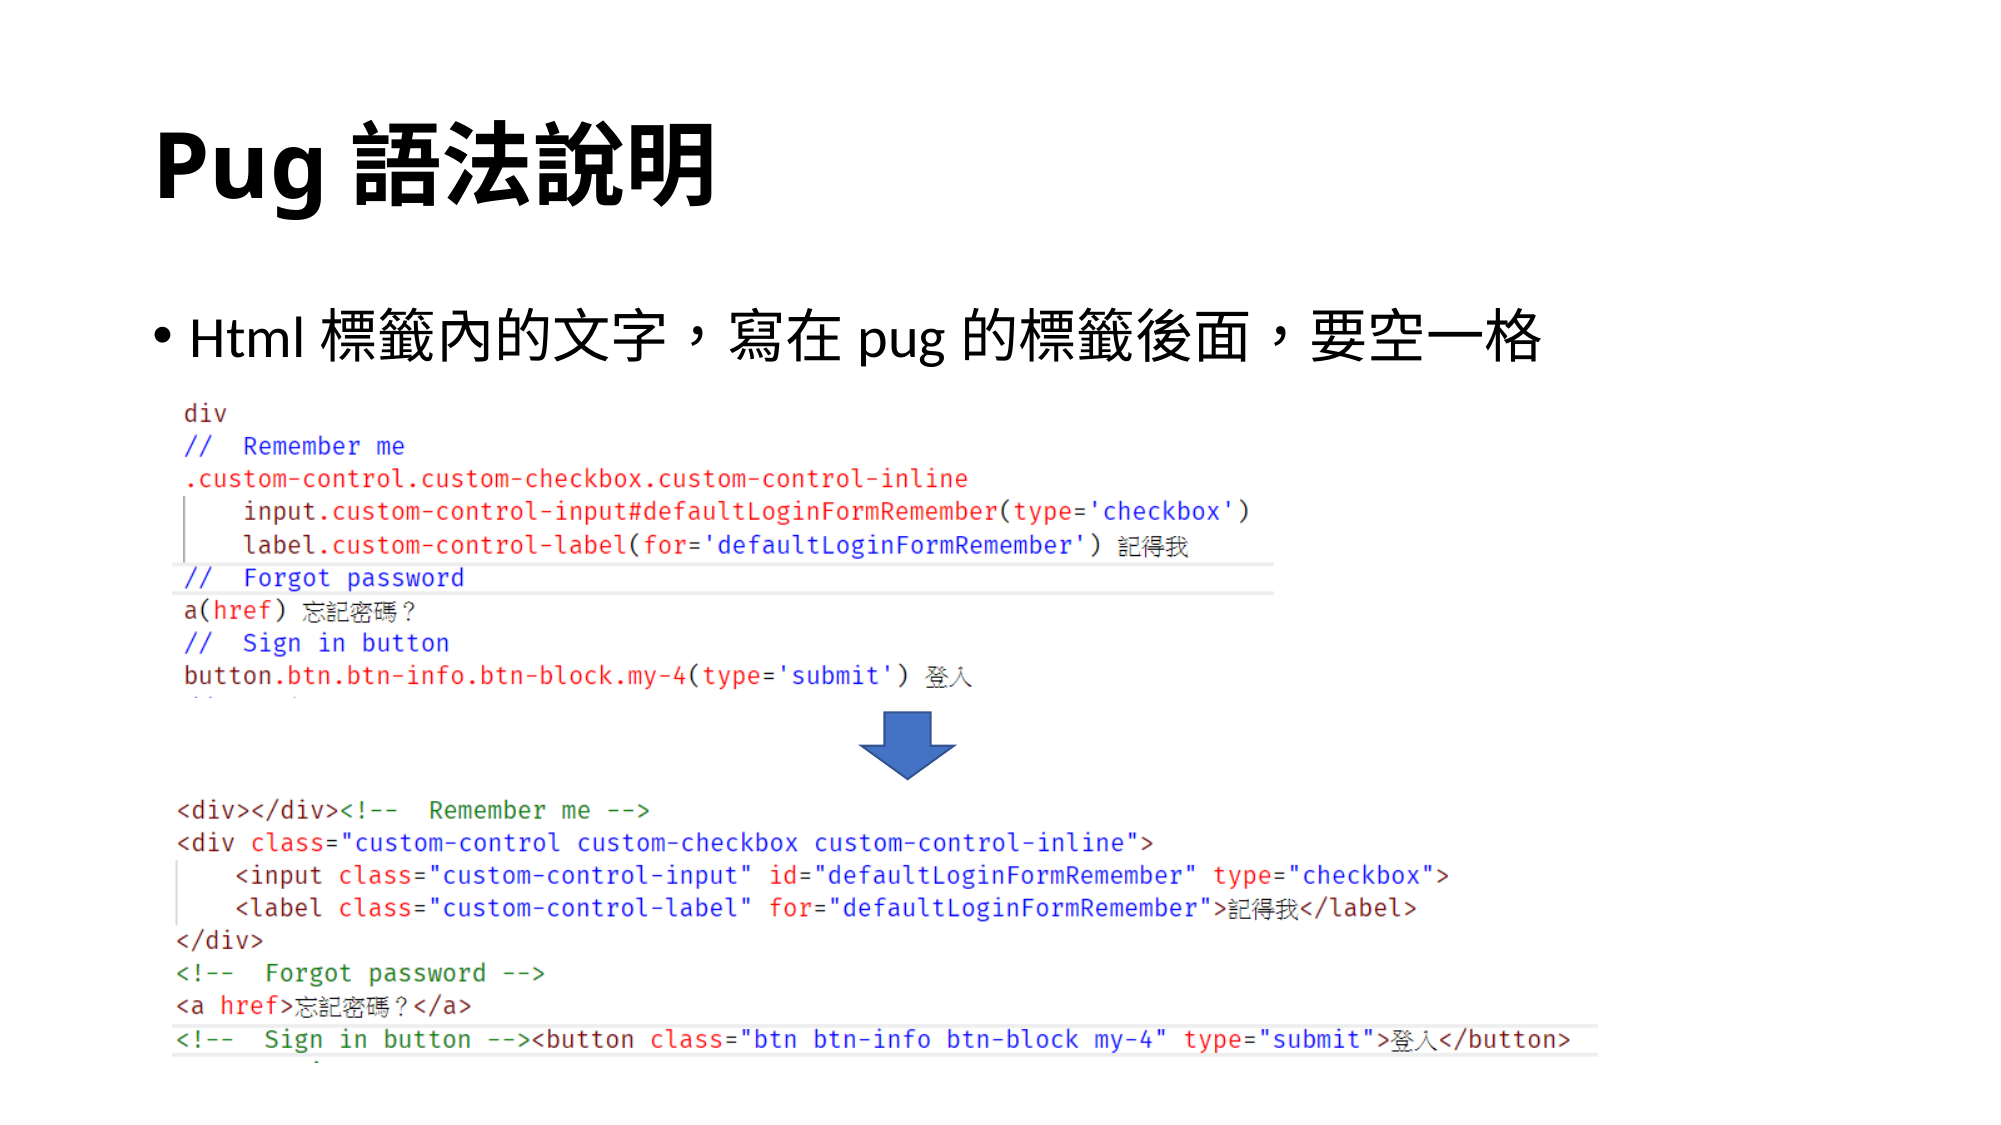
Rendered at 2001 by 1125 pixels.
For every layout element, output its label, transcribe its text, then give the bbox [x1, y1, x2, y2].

picture [171, 795, 1598, 1063]
list Html標籤內的文字，寫在pug的標籤後面，要空一格 [137, 299, 1863, 1014]
title Pug語法說明 [137, 59, 1863, 278]
picture [171, 397, 1274, 698]
text_box [858, 711, 958, 781]
